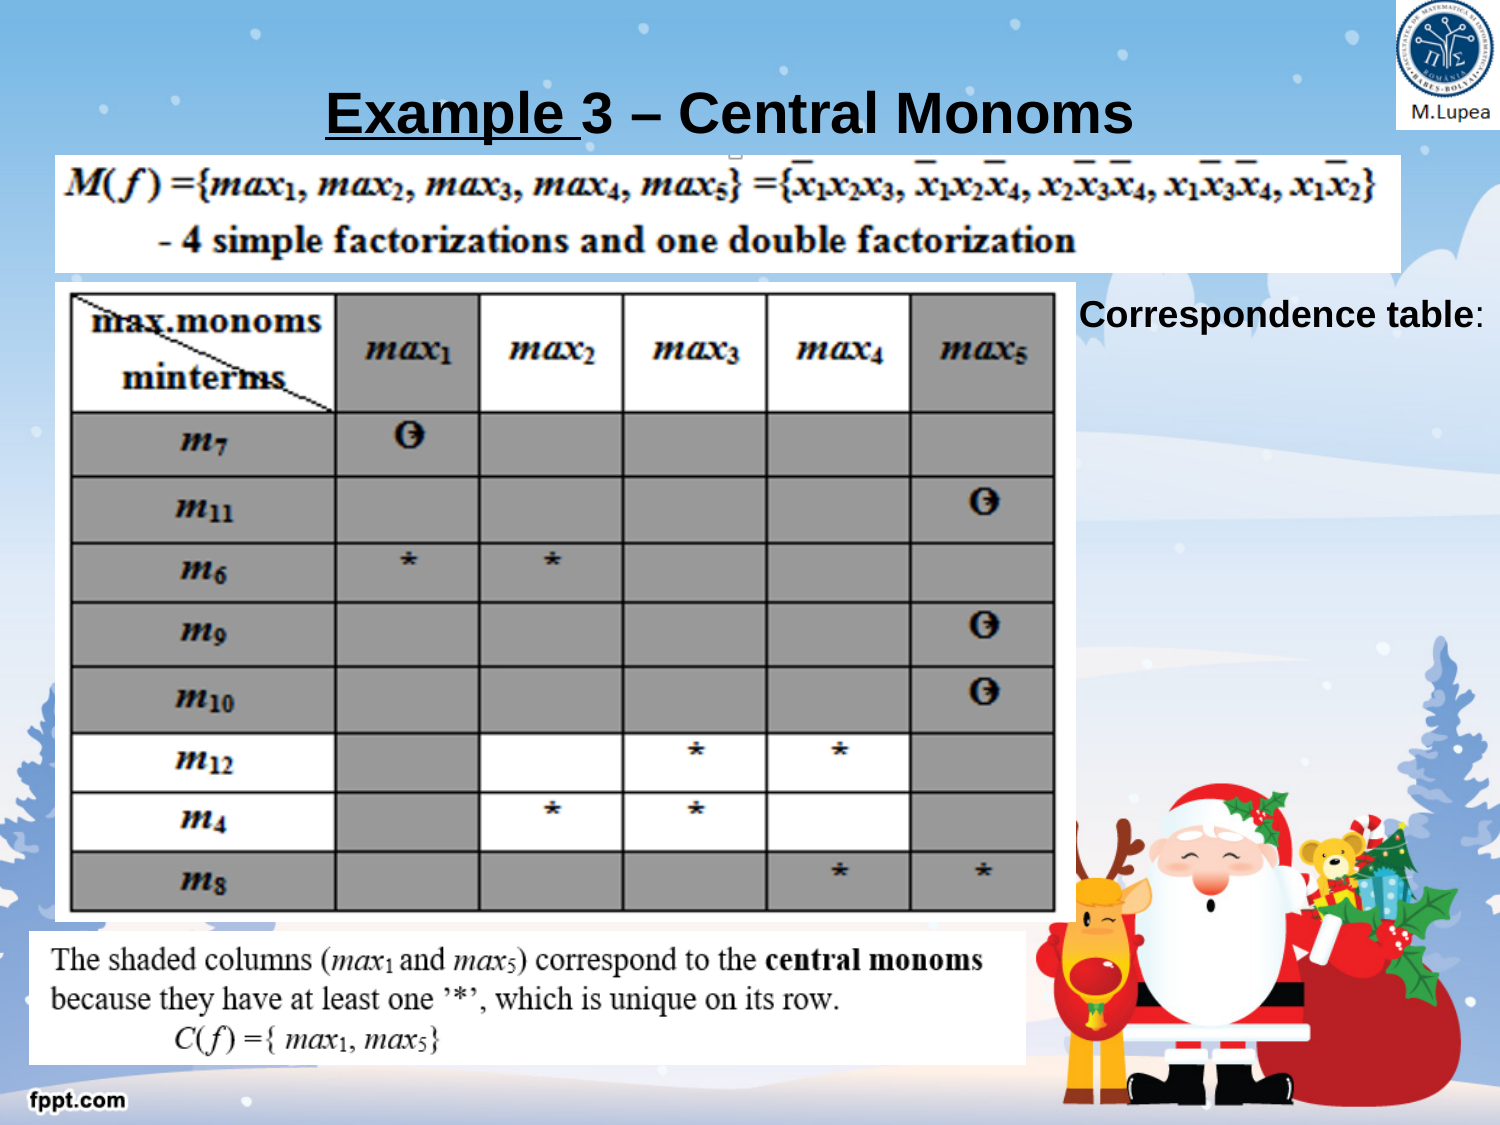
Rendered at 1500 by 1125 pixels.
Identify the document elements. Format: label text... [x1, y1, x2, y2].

text_box Correspondence table: [1076, 282, 1500, 343]
title Example 3 – Central Monoms [55, 45, 1406, 175]
picture [0, 0, 1500, 1125]
